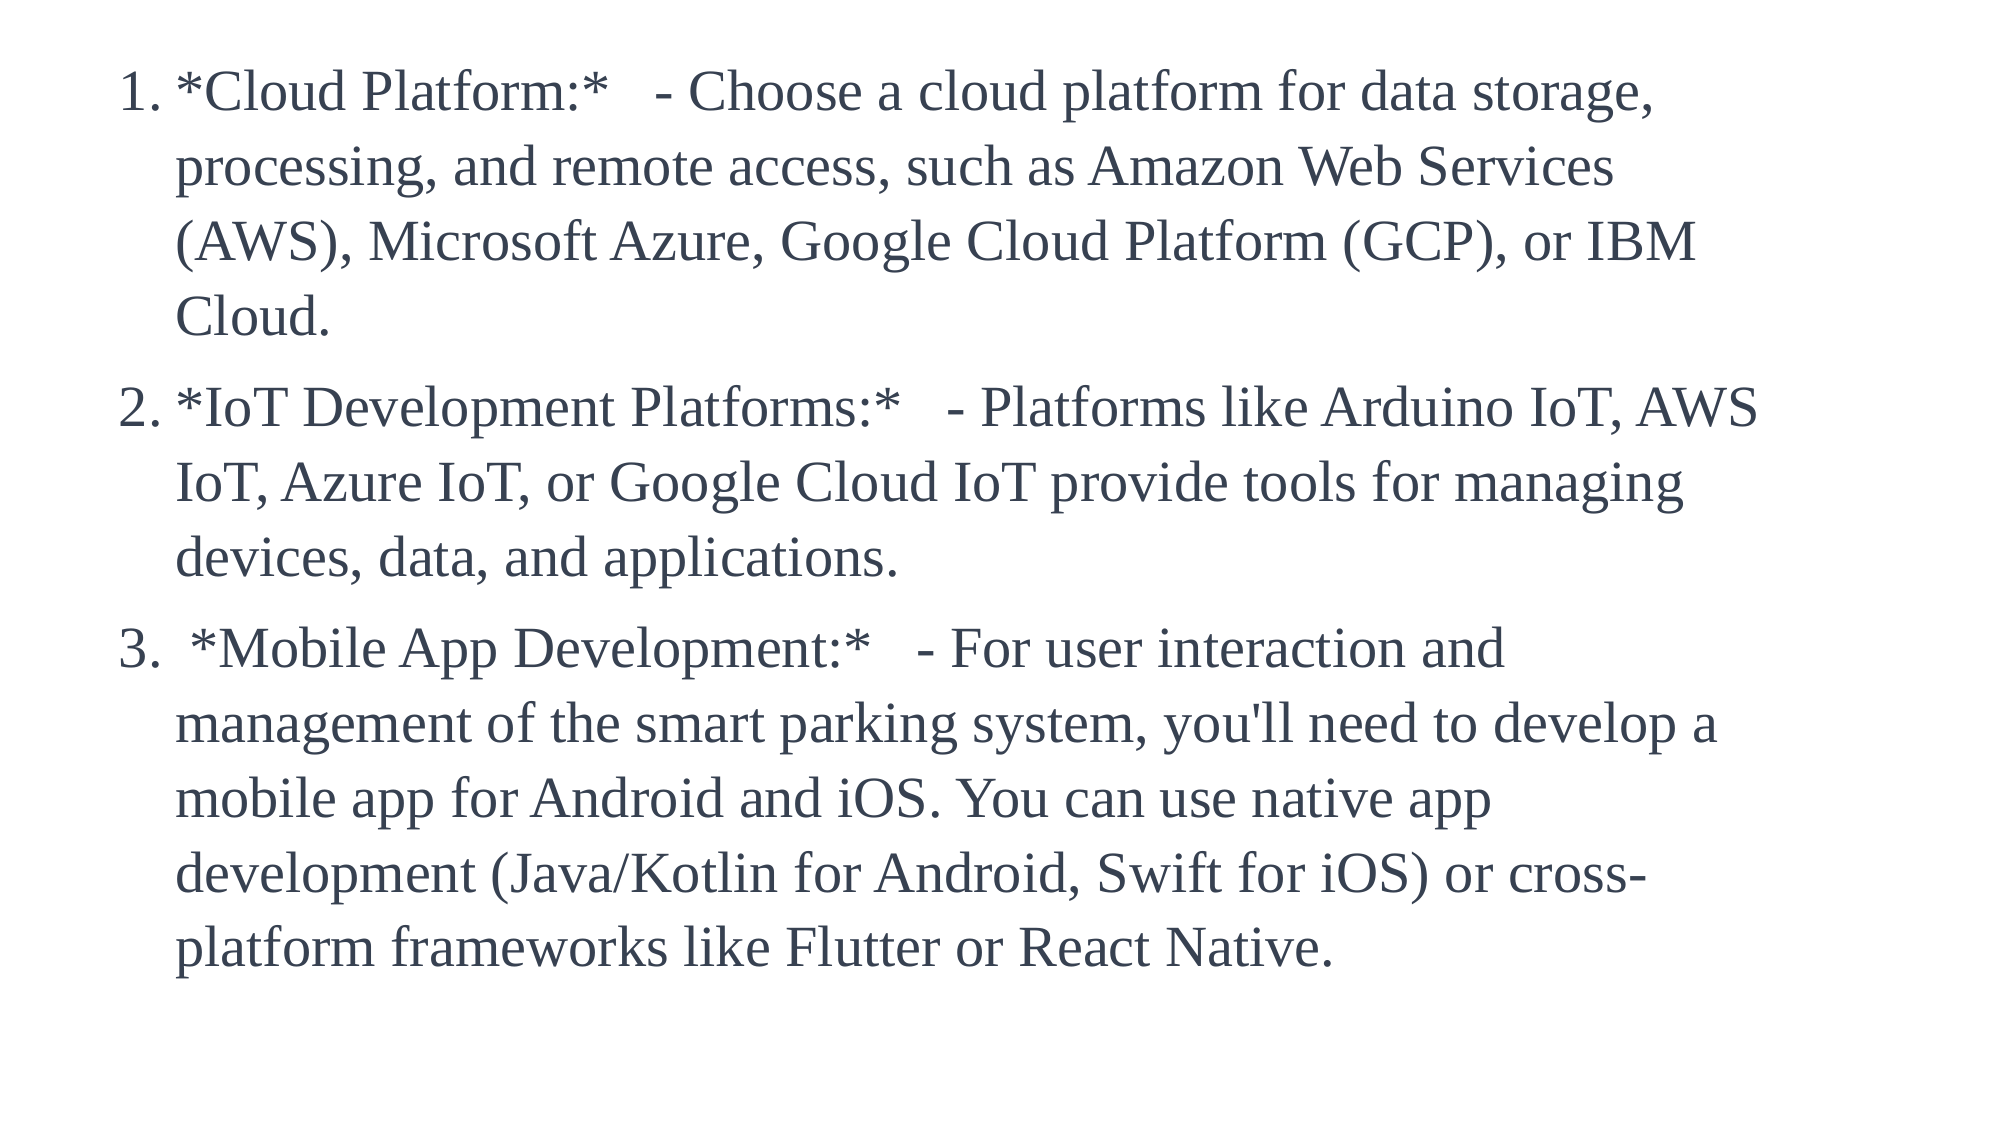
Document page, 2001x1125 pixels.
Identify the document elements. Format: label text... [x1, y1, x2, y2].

text_box *Cloud Platform:* - Choose a cloud platform for data storage, processing, and remote access, such as Amazon Web Services (AWS), Microsoft Azure, Google Cloud Platform (GCP), or IBM Cloud. *IoT Development Platforms:* - Platforms like Arduino IoT, AWS IoT, Azure IoT, or Google Cloud IoT provide tools for managing devices, data, and applications. *Mobile App Development:* - For user interaction and management of the smart parking system, you'll need to develop a mobile app for Android and iOS. You can use native app development (Java/Kotlin for Android, Swift for iOS) or cross-platform frameworks like Flutter or React Native. [104, 39, 1788, 1078]
